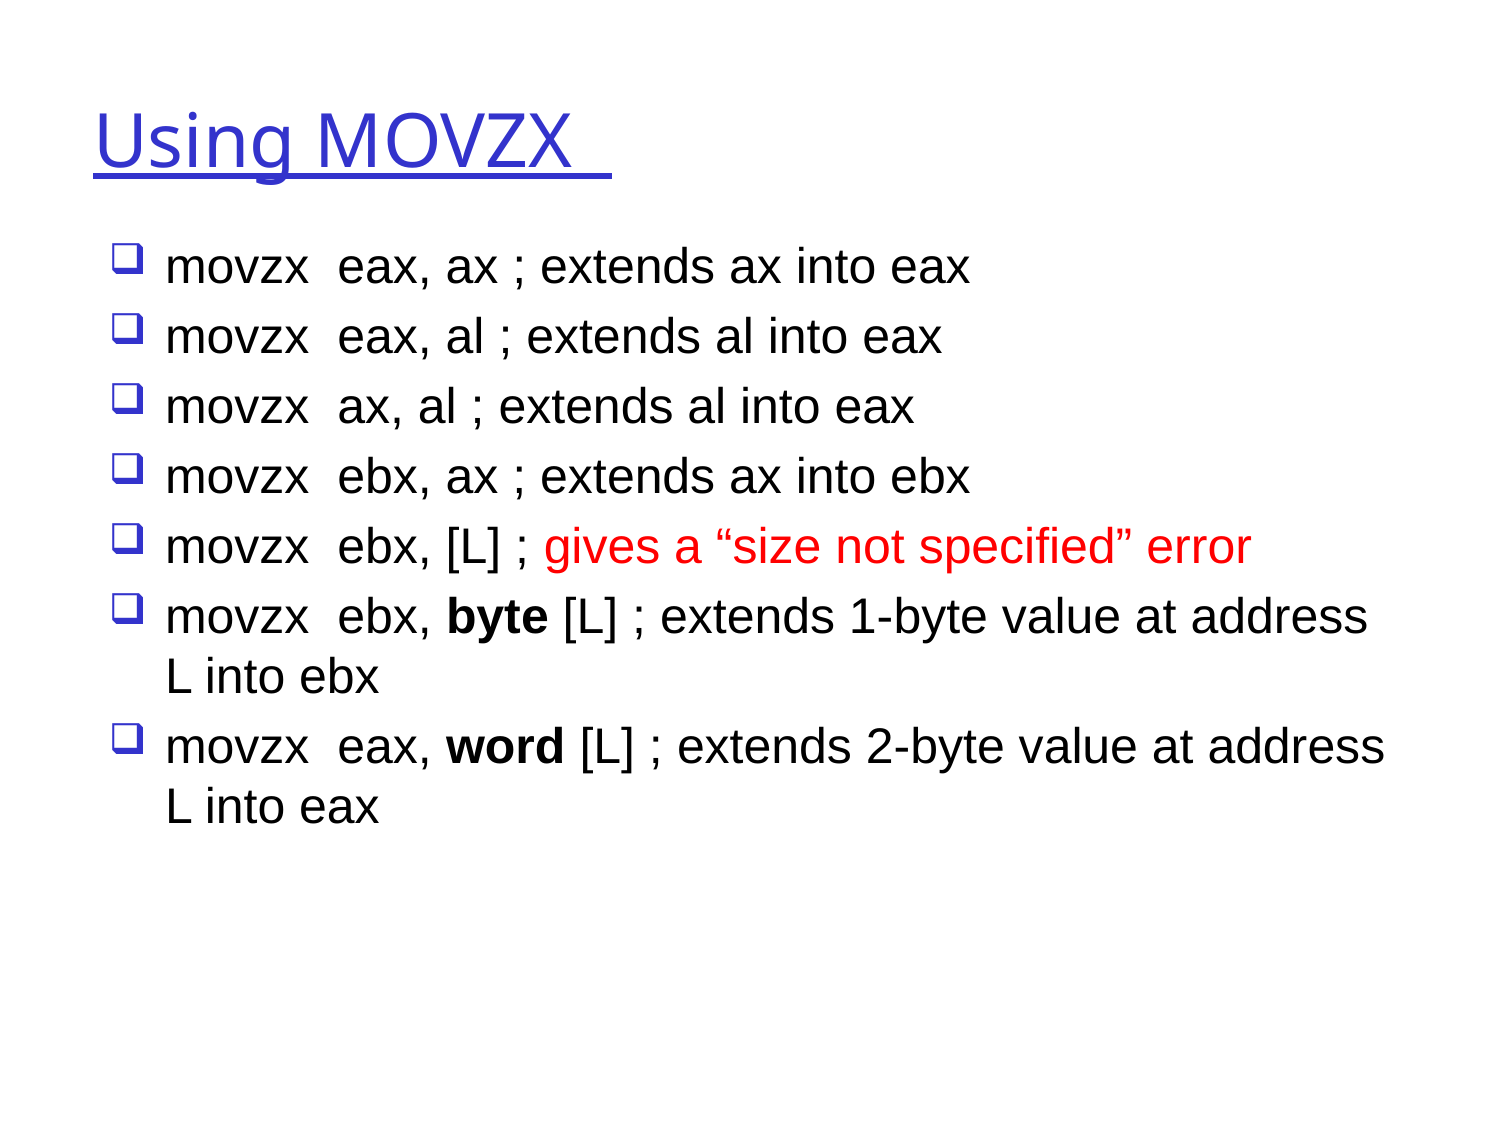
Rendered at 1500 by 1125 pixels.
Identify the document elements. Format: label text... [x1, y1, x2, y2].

title Using MOVZX [78, 43, 1354, 232]
list movzx eax, ax ; extends ax into eax movzx eax, al ; extends al into eax movzx ax, al ; extends al into eax movzx ebx, ax ; extends ax into ebx movzx ebx, [L] ; gives a “size not specified” error movzx ebx, byte [L] ; extends 1-byte value at address L into ebx movzx eax, word [L] ; extends 2-byte value at address L into eax [93, 226, 1419, 985]
